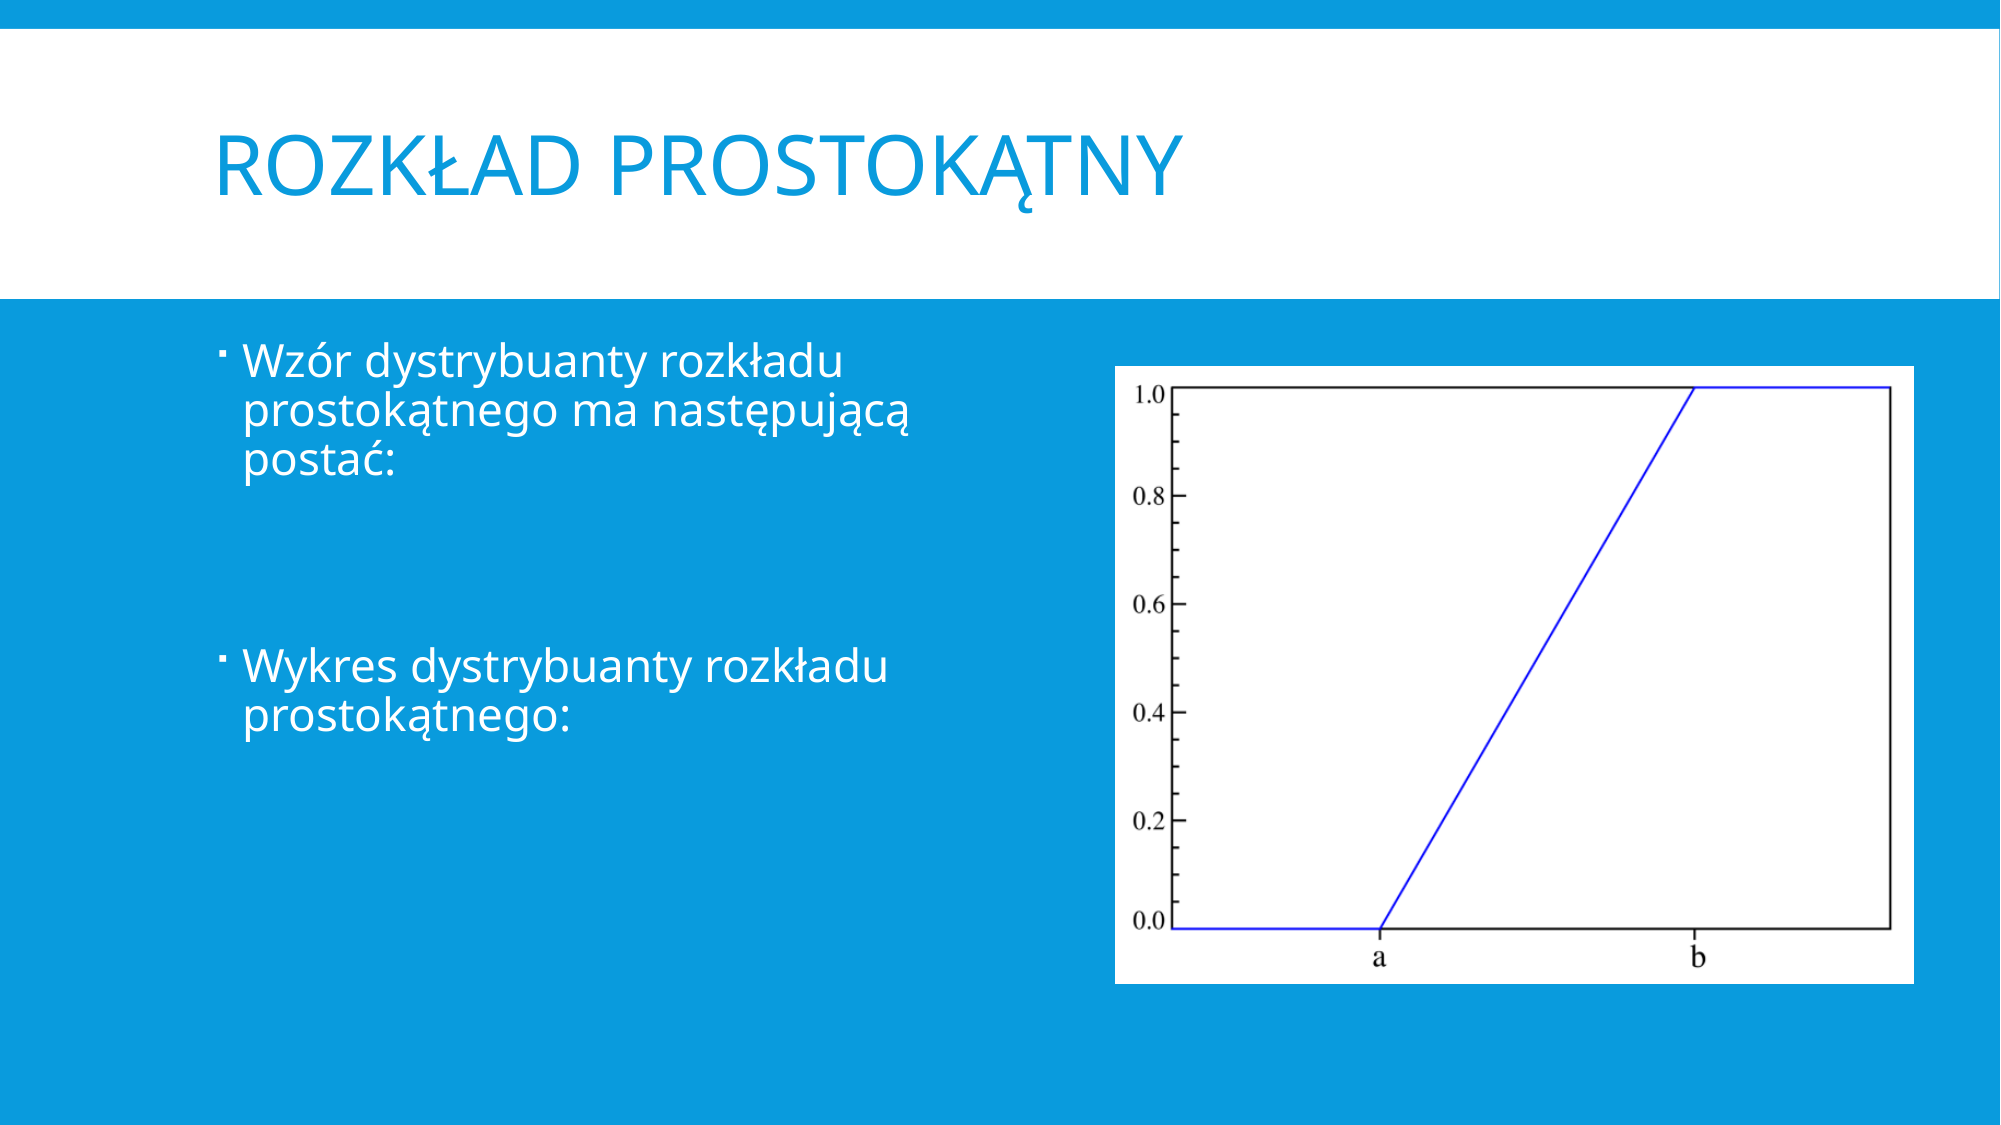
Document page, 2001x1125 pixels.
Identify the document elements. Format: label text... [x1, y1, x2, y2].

picture [1116, 367, 1913, 983]
title Rozkład prostokątny [197, 46, 1803, 295]
